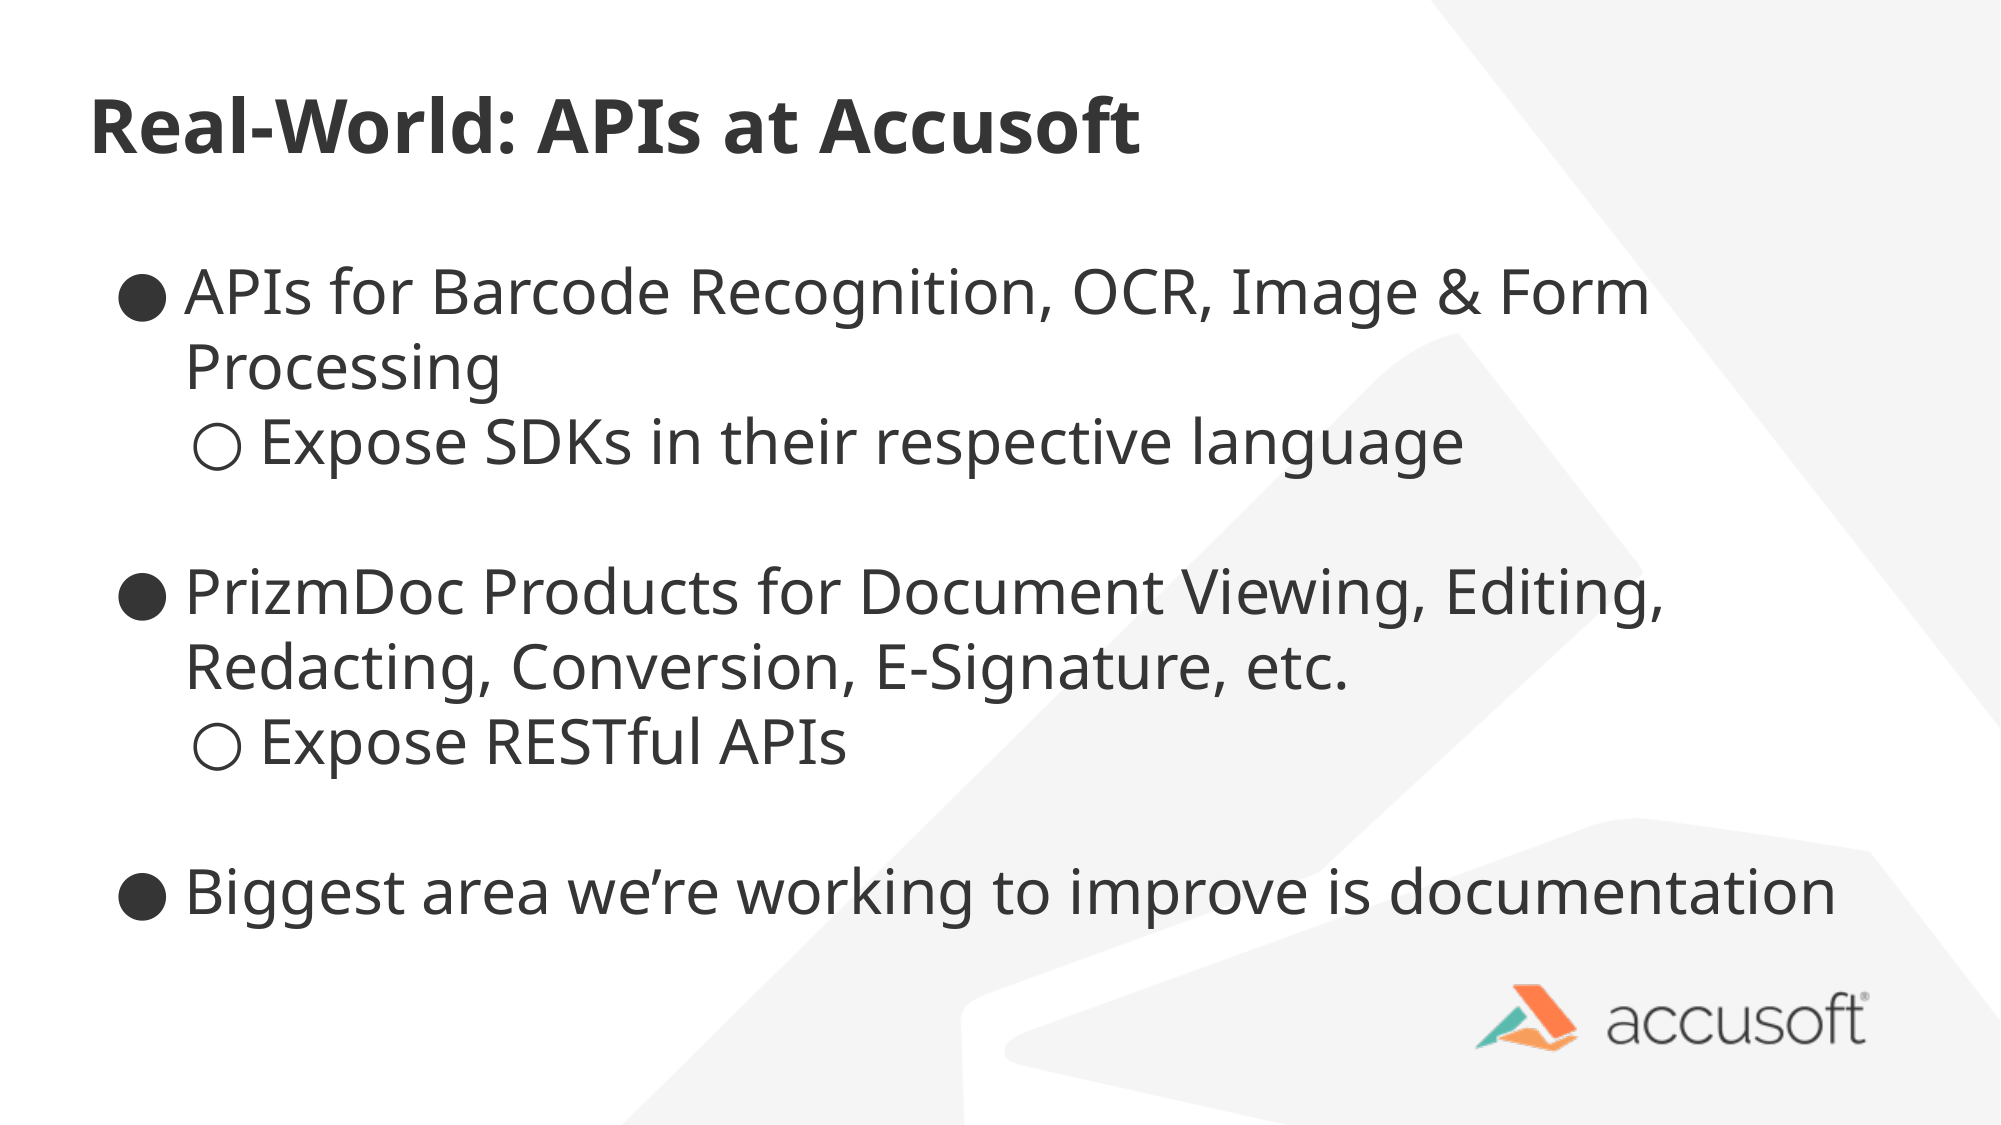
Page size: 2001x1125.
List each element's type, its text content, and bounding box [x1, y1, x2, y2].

text_box APIs for Barcode Recognition, OCR, Image & Form Processing Expose SDKs in their respective language PrizmDoc Products for Document Viewing, Editing, Redacting, Conversion, E-Signature, etc. Expose RESTful APIs Biggest area we’re working to improve is documentation [94, 237, 1876, 954]
picture [1470, 954, 1873, 1098]
title Real-World: APIs at Accusoft [73, 20, 1217, 238]
